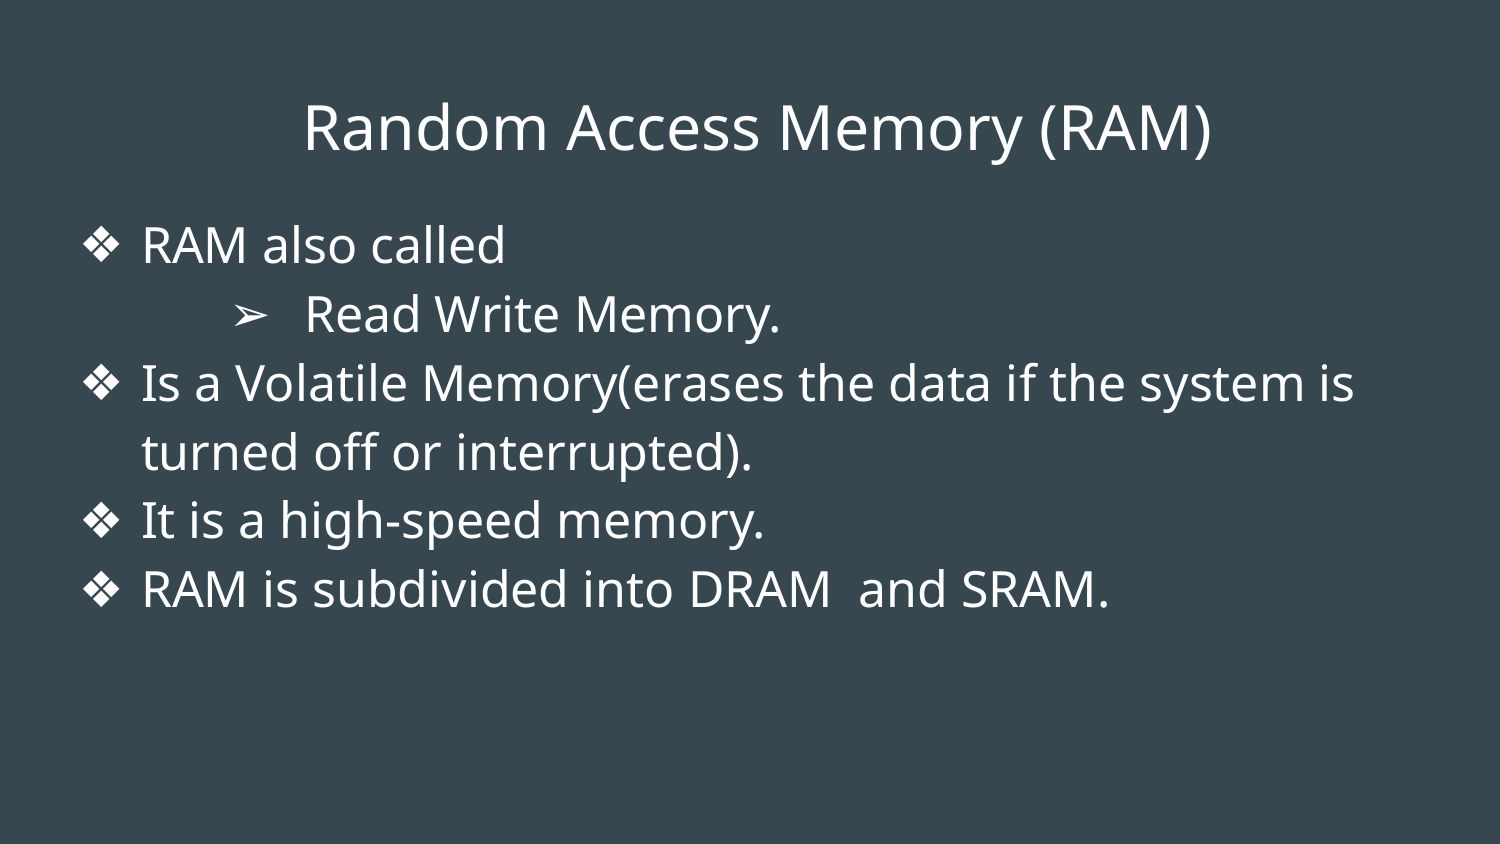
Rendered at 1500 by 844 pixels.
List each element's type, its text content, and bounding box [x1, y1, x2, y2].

title Random Access Memory (RAM) [51, 72, 1449, 167]
list RAM also called Read Write Memory. Is a Volatile Memory(erases the data if the system is turned off or interrupted). It is a high-speed memory. RAM is subdivided into DRAM and SRAM. [51, 189, 1449, 636]
